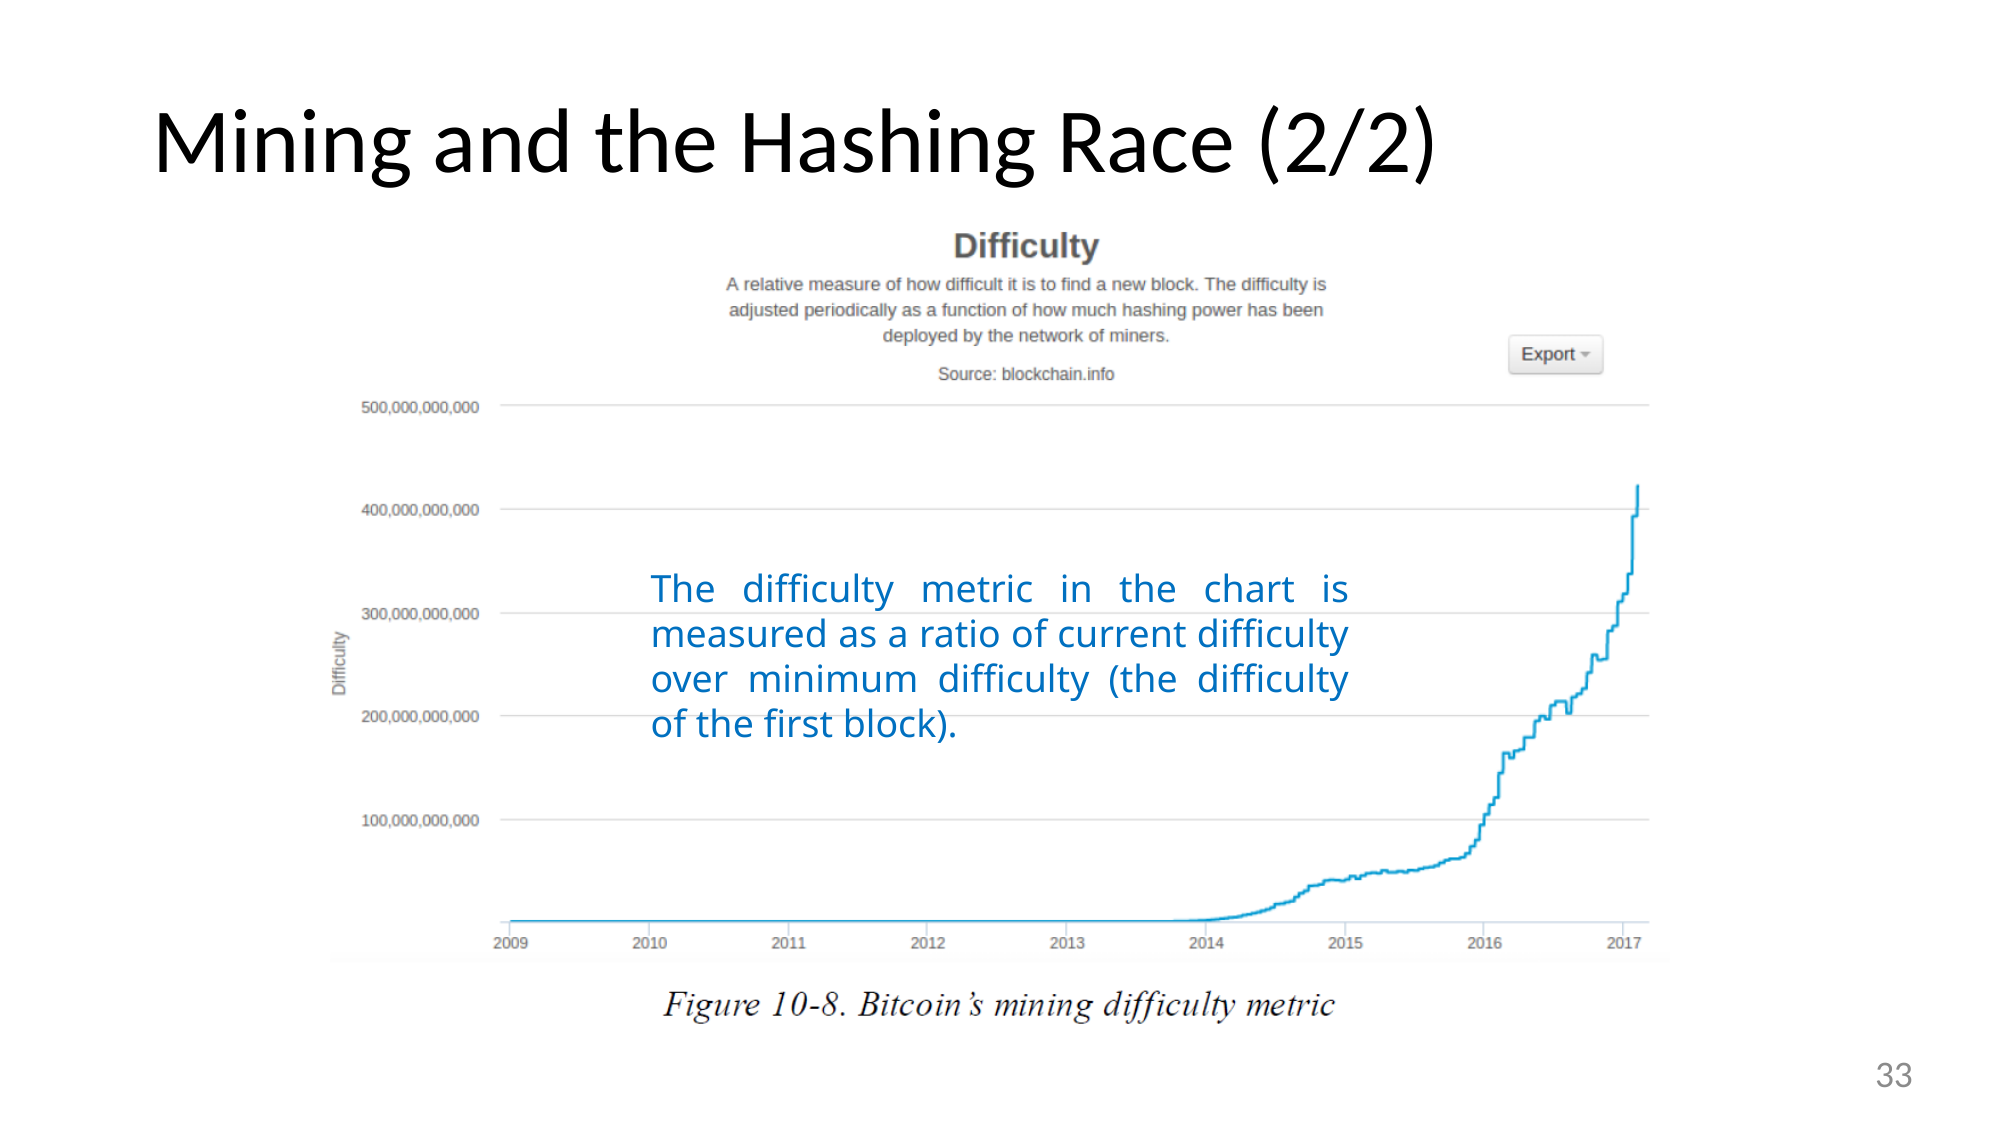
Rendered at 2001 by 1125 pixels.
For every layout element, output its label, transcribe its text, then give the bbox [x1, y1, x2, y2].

slide_number 33 [1477, 1042, 1928, 1103]
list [329, 223, 1670, 1034]
title Mining and the Hashing Race (2/2) [137, 59, 1863, 227]
